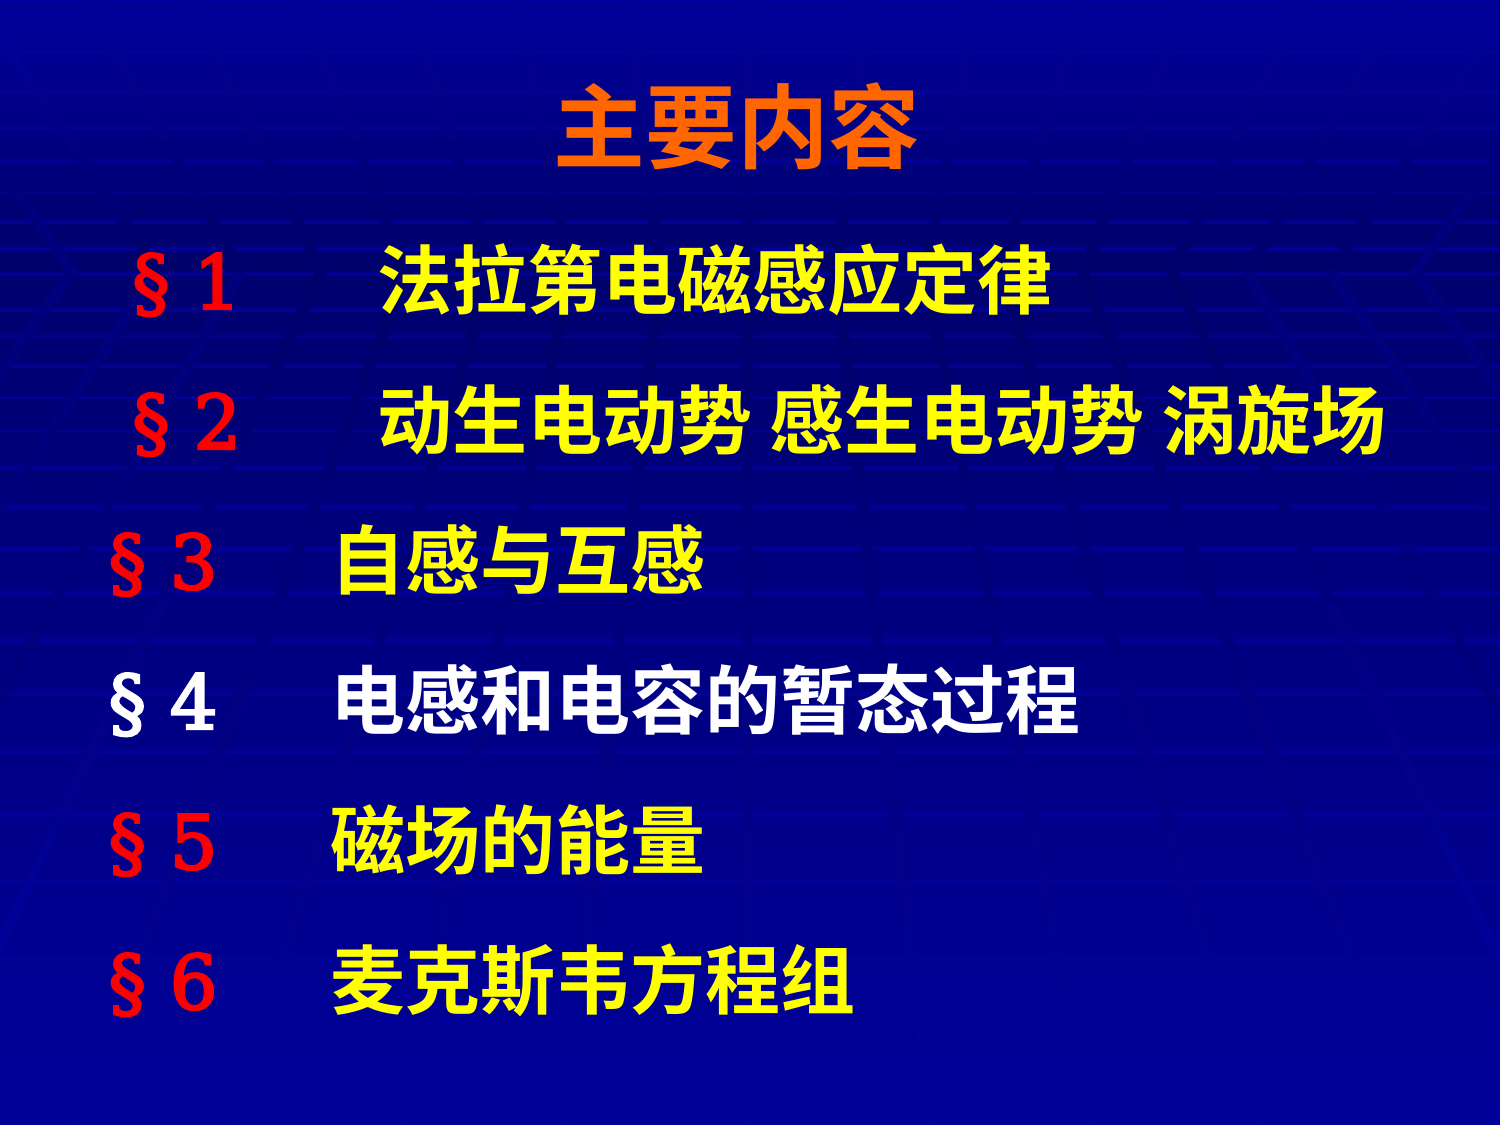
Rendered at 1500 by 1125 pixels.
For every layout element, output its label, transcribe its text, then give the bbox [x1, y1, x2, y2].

text_box 主要内容 [539, 62, 985, 188]
text_box § 1 法拉第电磁感应定律 § 2 动生电动势 感生电动势 涡旋场 § 3 自感与互感 § 4 电感和电容的暂态过程 § 5 磁场的能量 § 6 麦克斯韦方程组 [93, 226, 1418, 1032]
